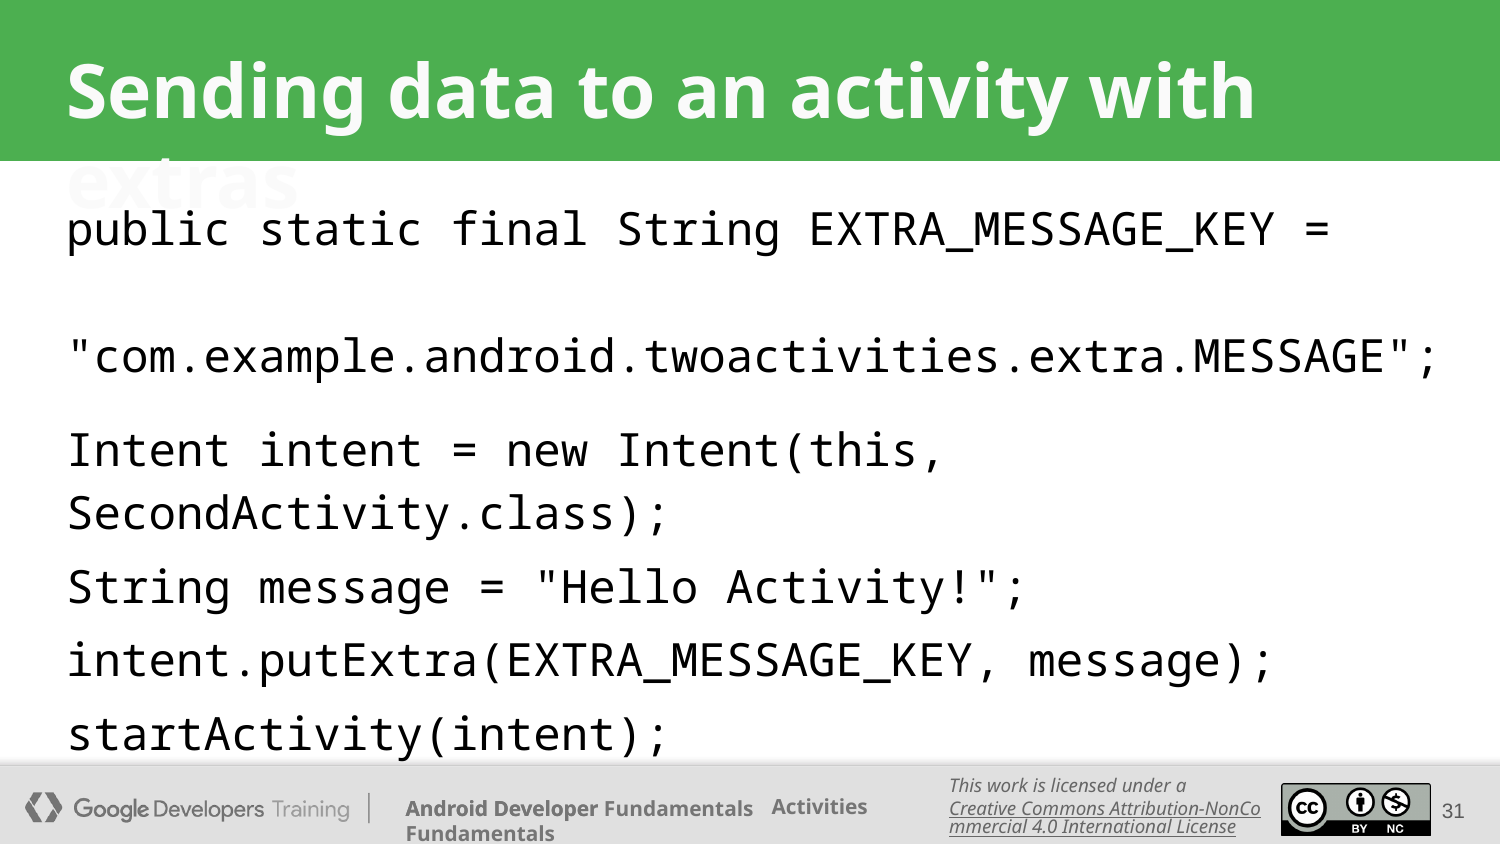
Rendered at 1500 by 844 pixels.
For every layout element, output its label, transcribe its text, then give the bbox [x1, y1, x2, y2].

title Sending data to an activity with extras [51, 28, 1449, 122]
picture [0, 161, 1500, 844]
slide_number ‹#› [1389, 777, 1480, 842]
list public static final String EXTRA_MESSAGE_KEY = "com.example.android.twoactivities.extra.MESSAGE"; Intent intent = new Intent(this, SecondActivity.class); String message = "Hello Activity!"; intent.putExtra(EXTRA_MESSAGE_KEY, message); startActivity(intent); [51, 176, 1480, 737]
